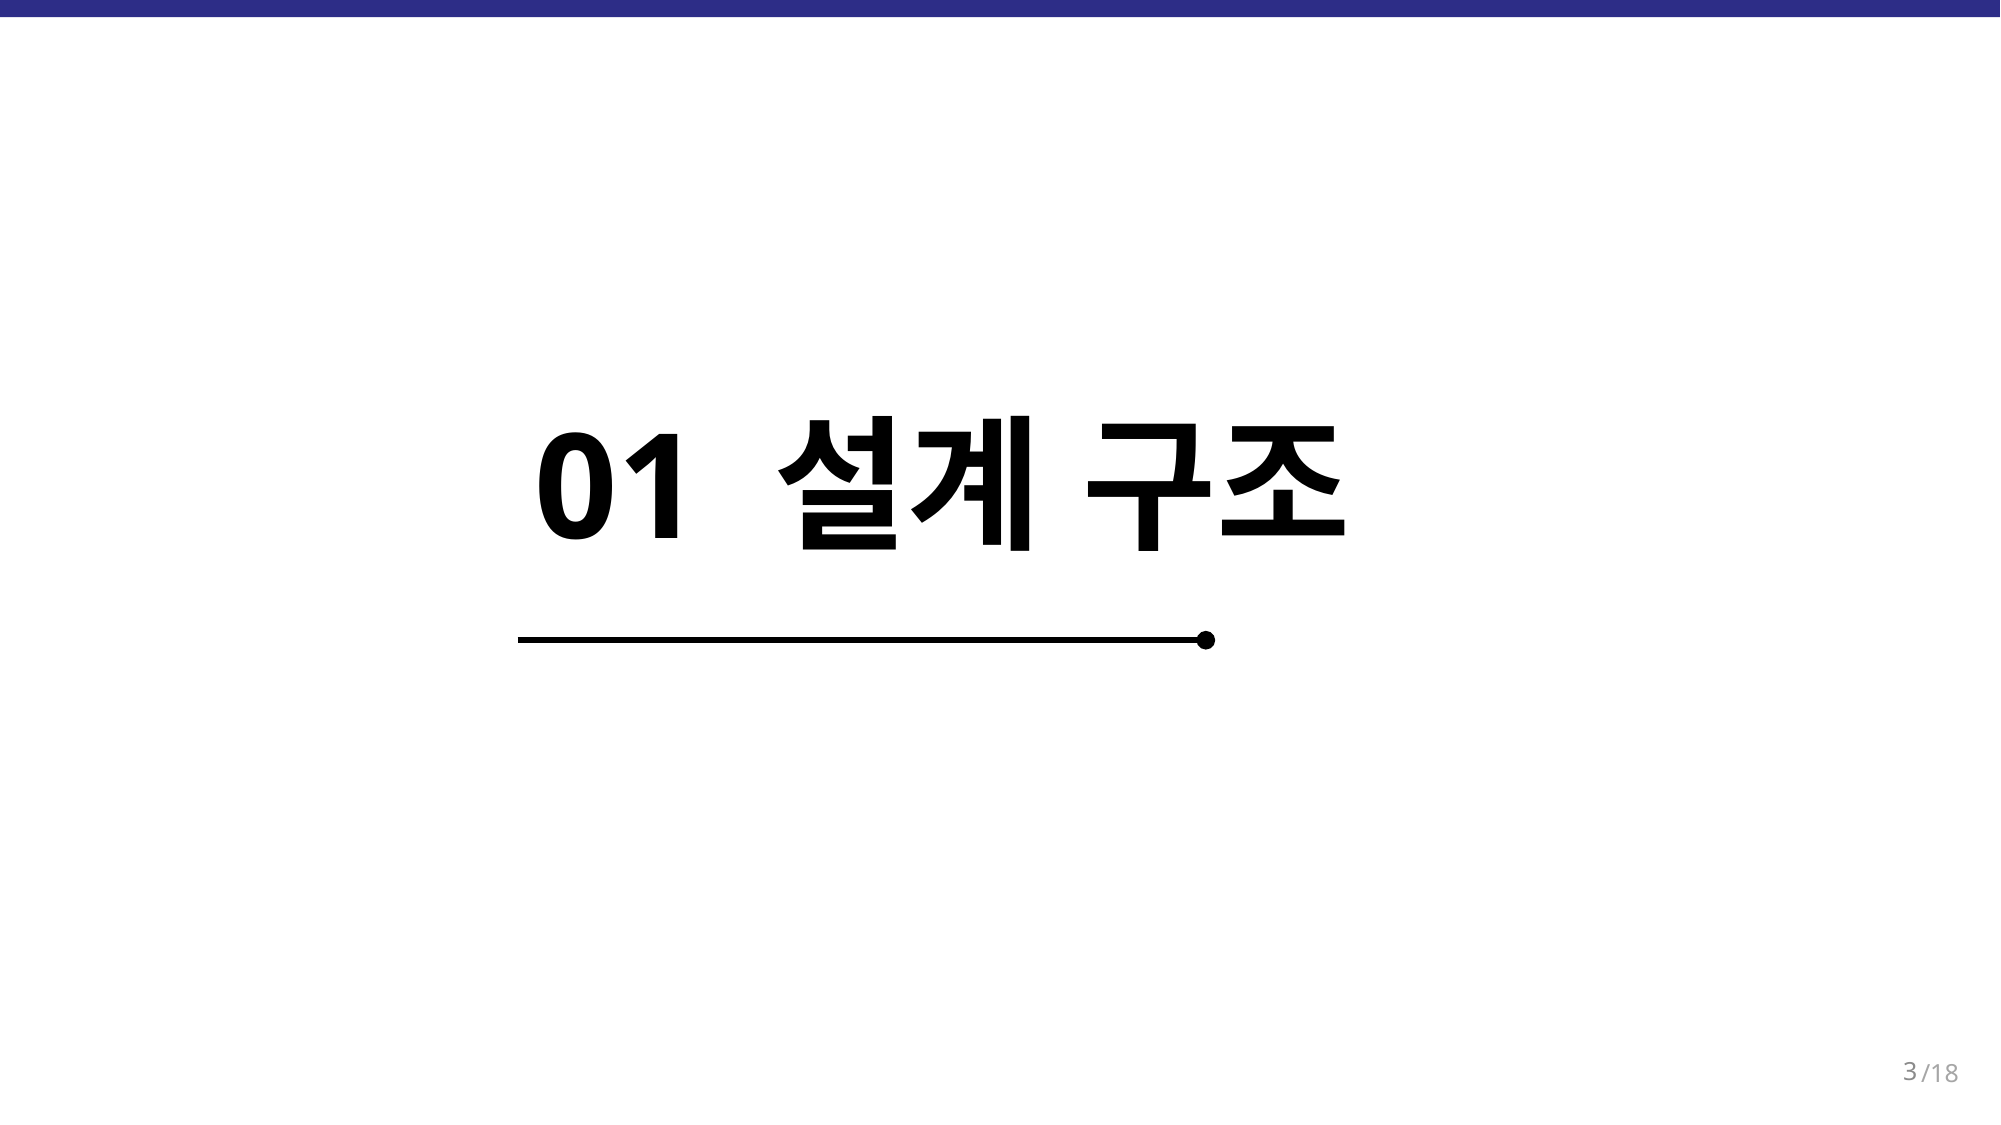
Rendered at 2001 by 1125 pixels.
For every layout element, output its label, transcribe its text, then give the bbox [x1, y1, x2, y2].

slide_number 3 [1482, 1042, 1933, 1103]
text_box 01 설계 구조 [519, 385, 1407, 575]
text_box [0, 0, 2000, 18]
